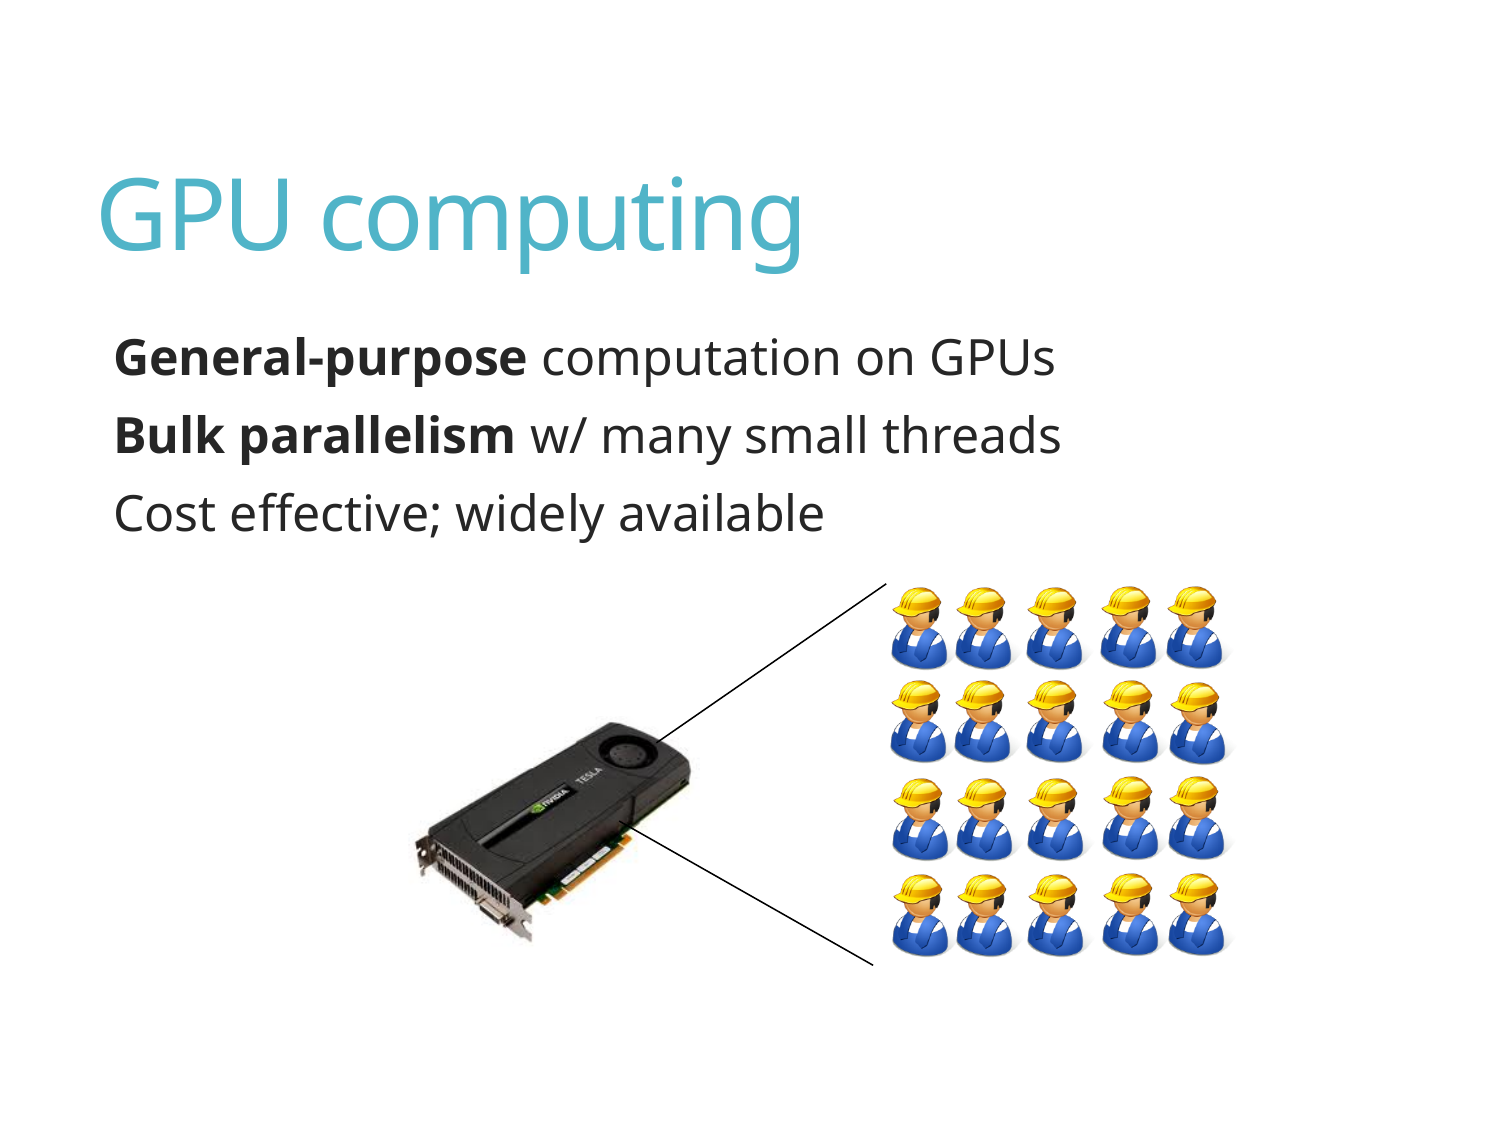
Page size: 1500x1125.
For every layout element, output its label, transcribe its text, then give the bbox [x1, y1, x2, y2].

title GPU computing [80, 81, 1407, 354]
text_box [366, 581, 1248, 968]
list General-purpose computation on GPUs Bulk parallelism w/ many small threads Cost effective; widely available [83, 326, 1440, 945]
